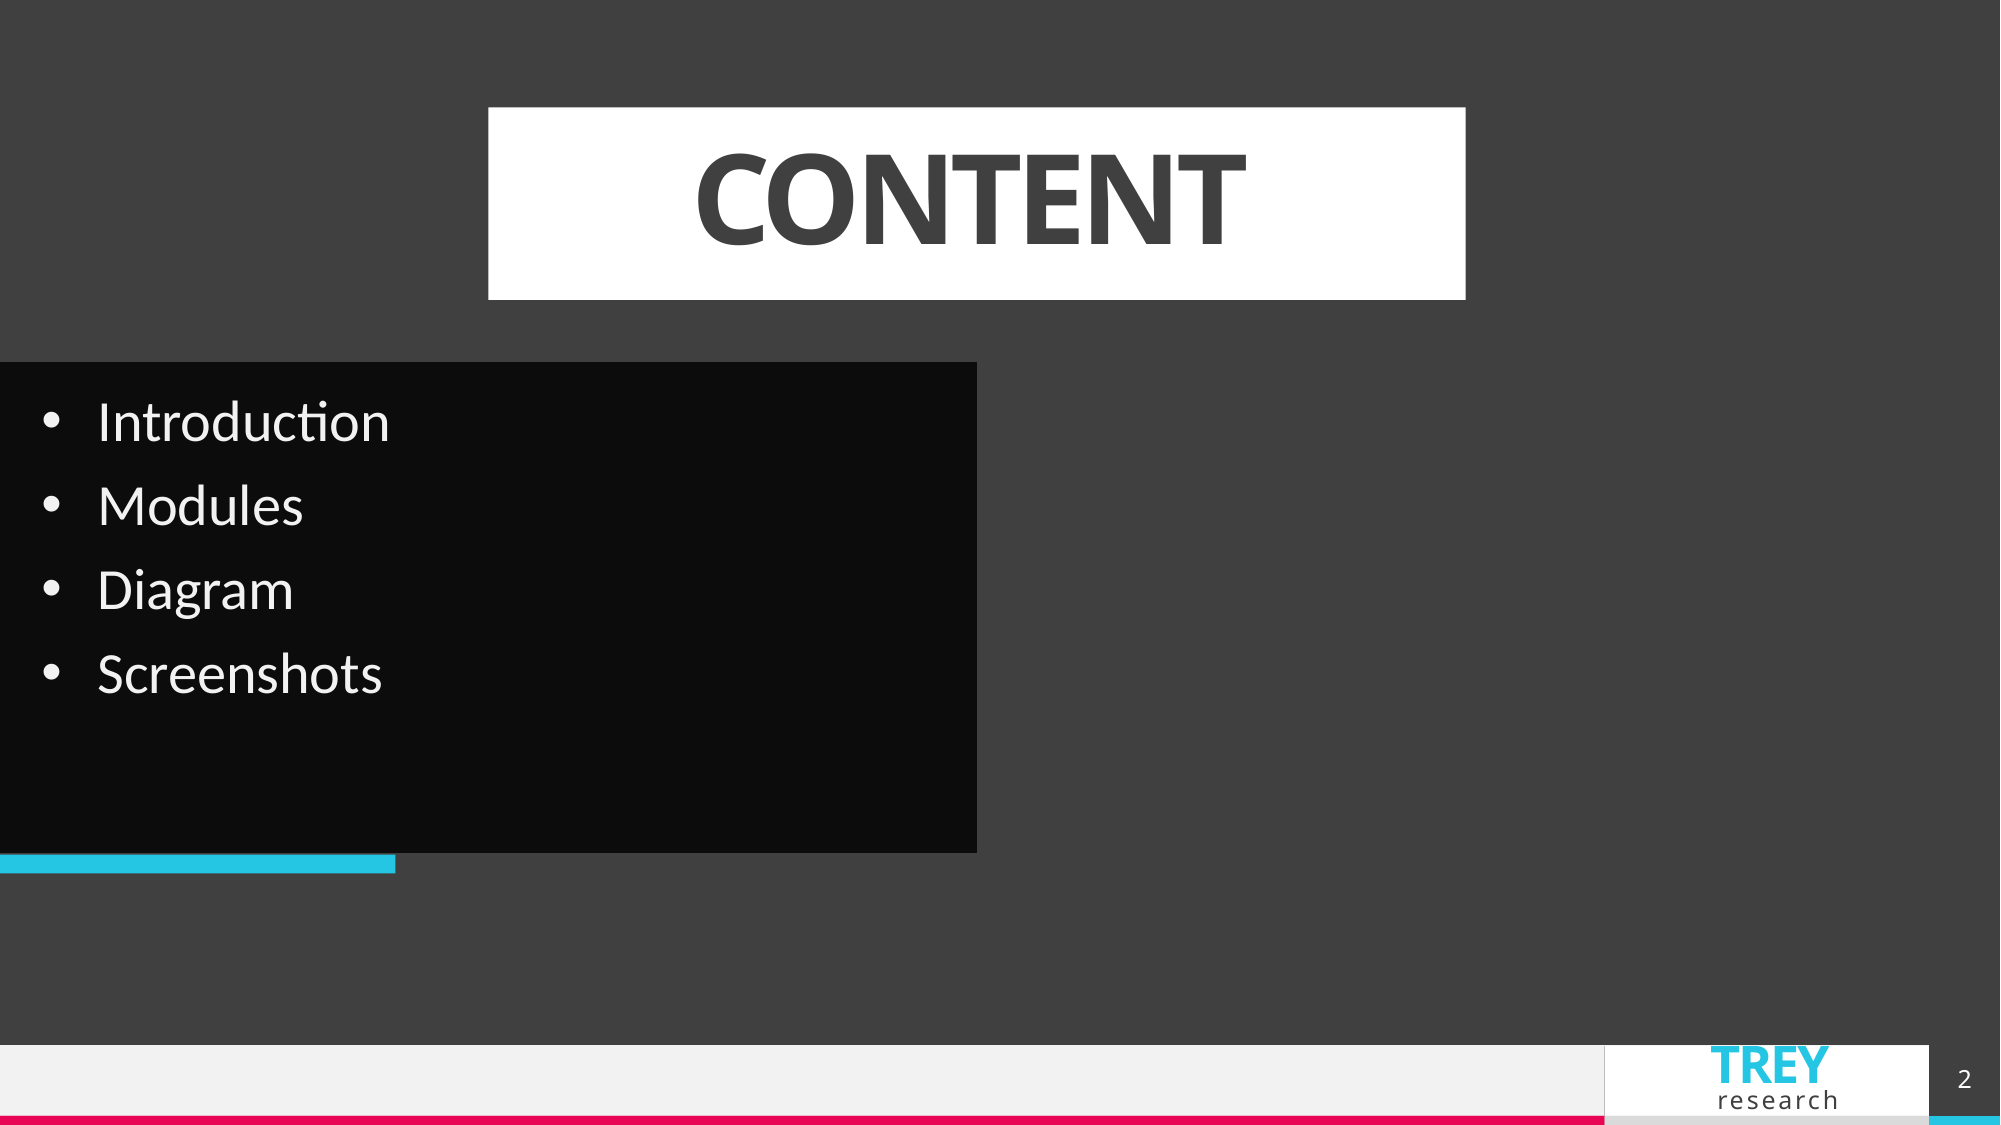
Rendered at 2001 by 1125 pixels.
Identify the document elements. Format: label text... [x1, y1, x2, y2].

slide_number 2 [1929, 1045, 2000, 1116]
title CONTENT [488, 107, 1466, 300]
list Introduction Modules Diagram Screenshots [0, 362, 977, 853]
